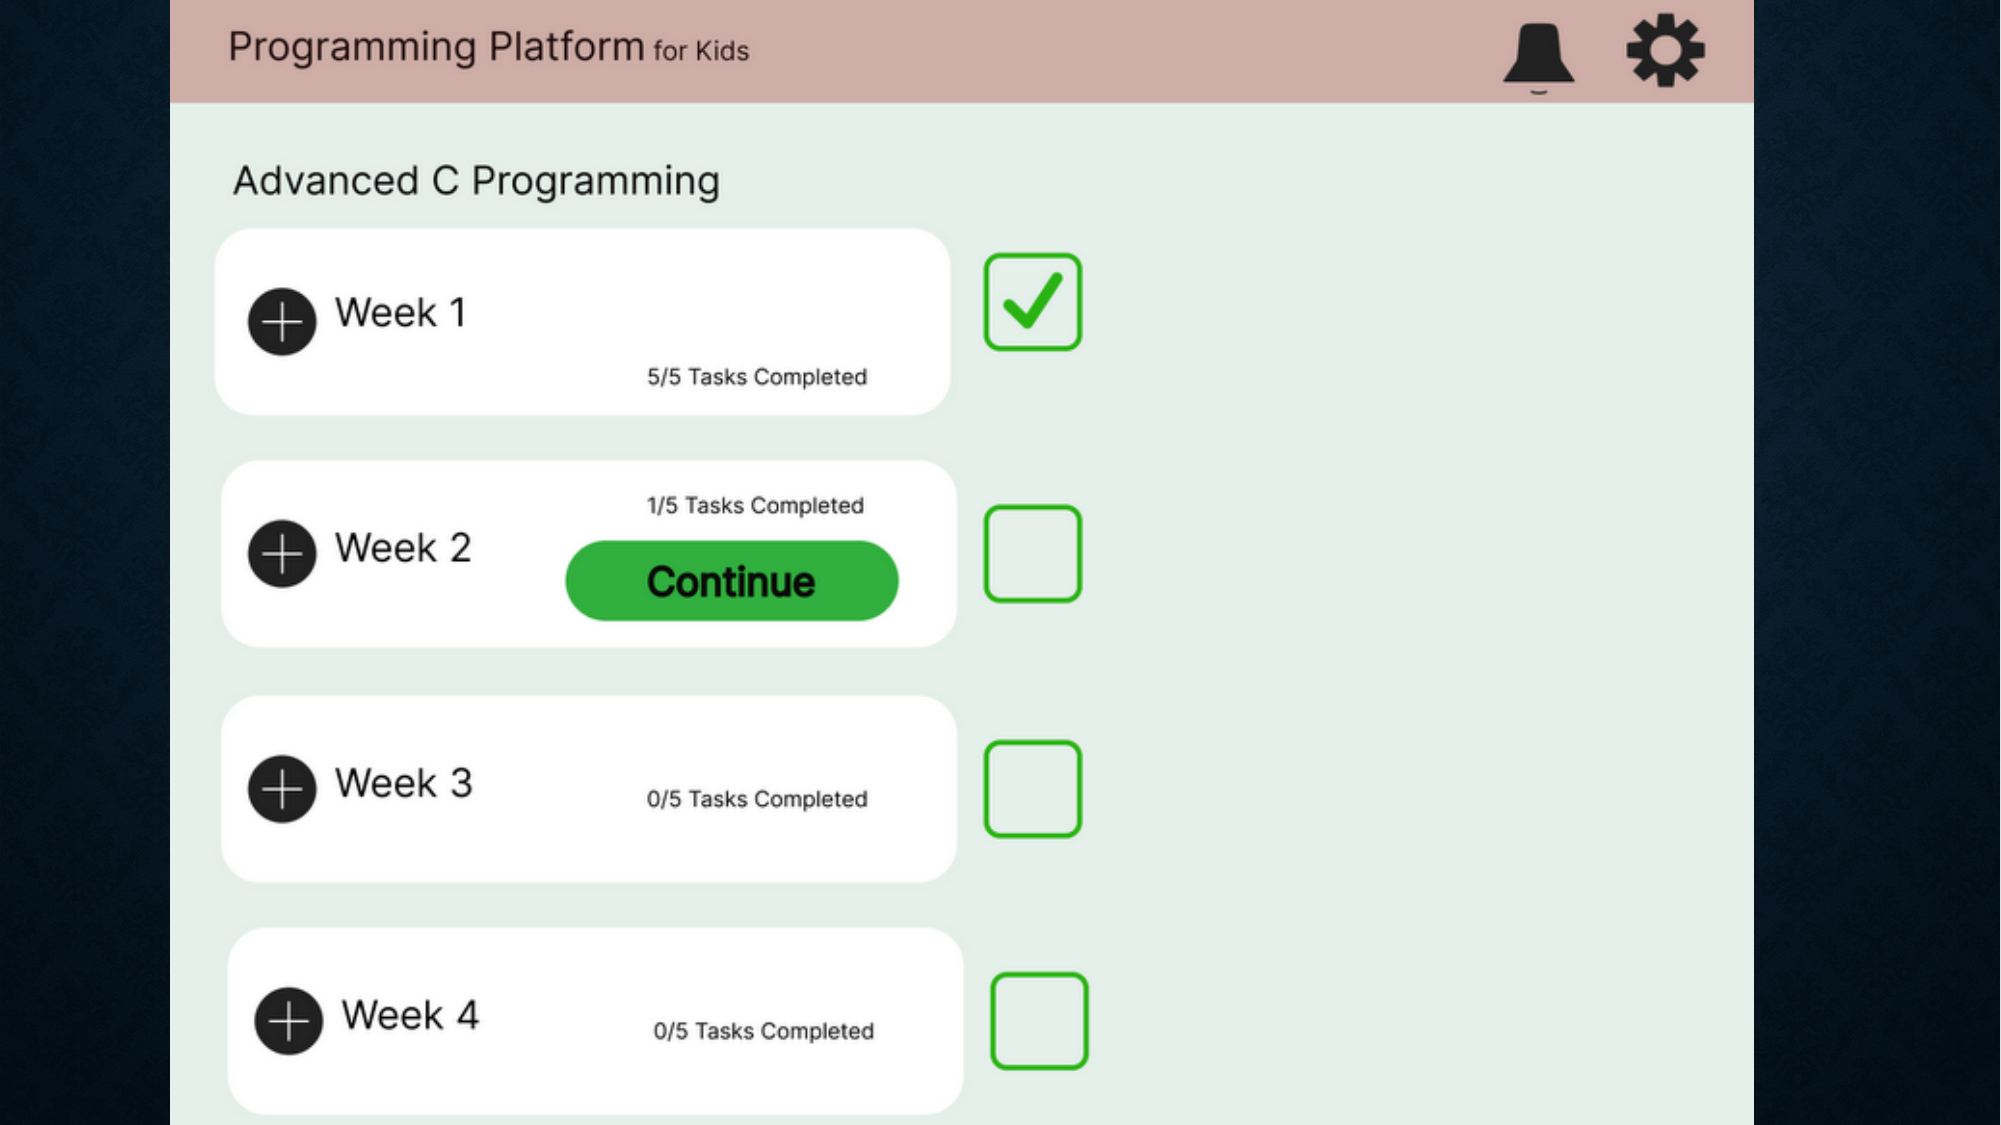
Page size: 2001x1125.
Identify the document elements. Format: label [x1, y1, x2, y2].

picture [169, 0, 1754, 1125]
